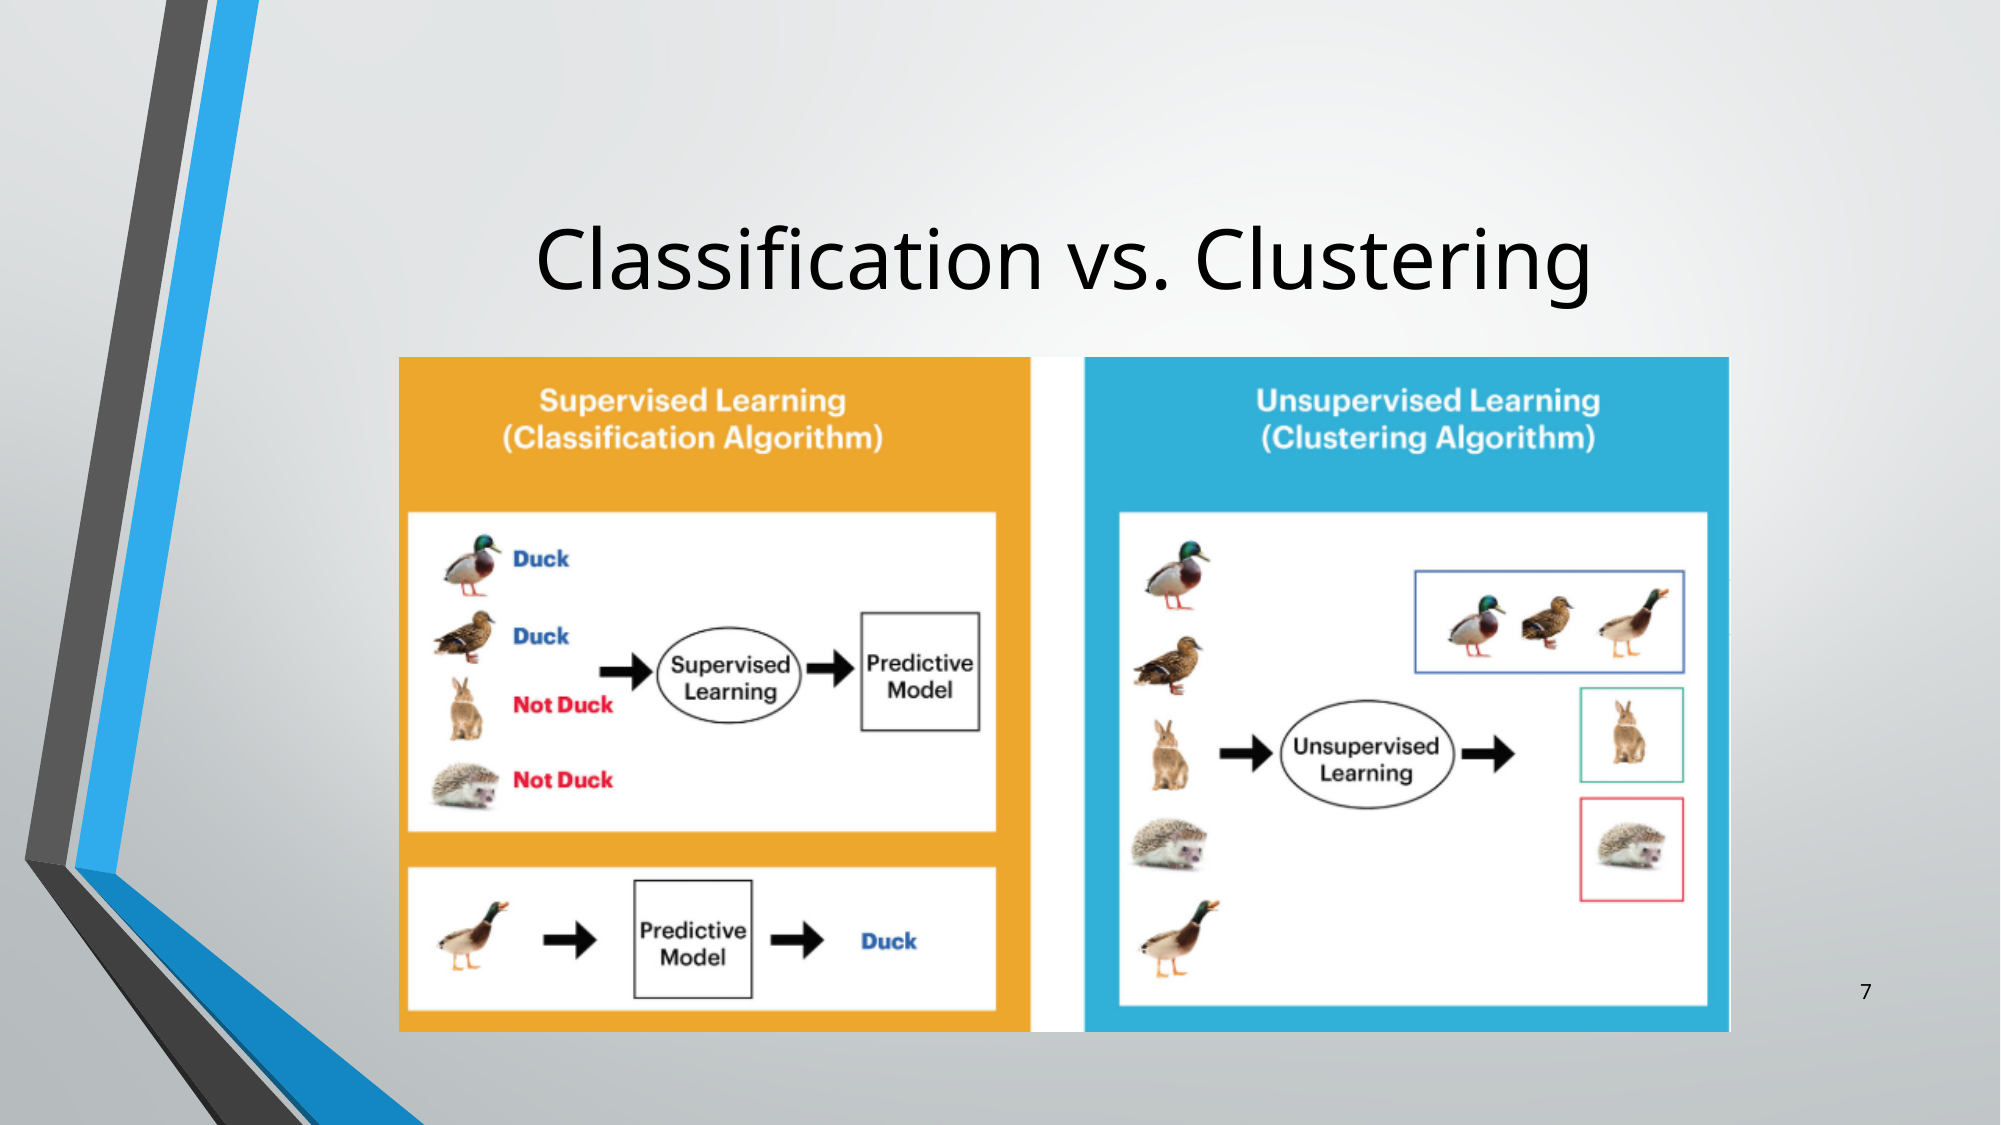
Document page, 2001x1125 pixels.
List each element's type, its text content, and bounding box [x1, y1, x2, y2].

slide_number 7 [1796, 962, 1887, 1023]
title Classification vs. Clustering [243, 112, 1887, 400]
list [399, 357, 1732, 1032]
